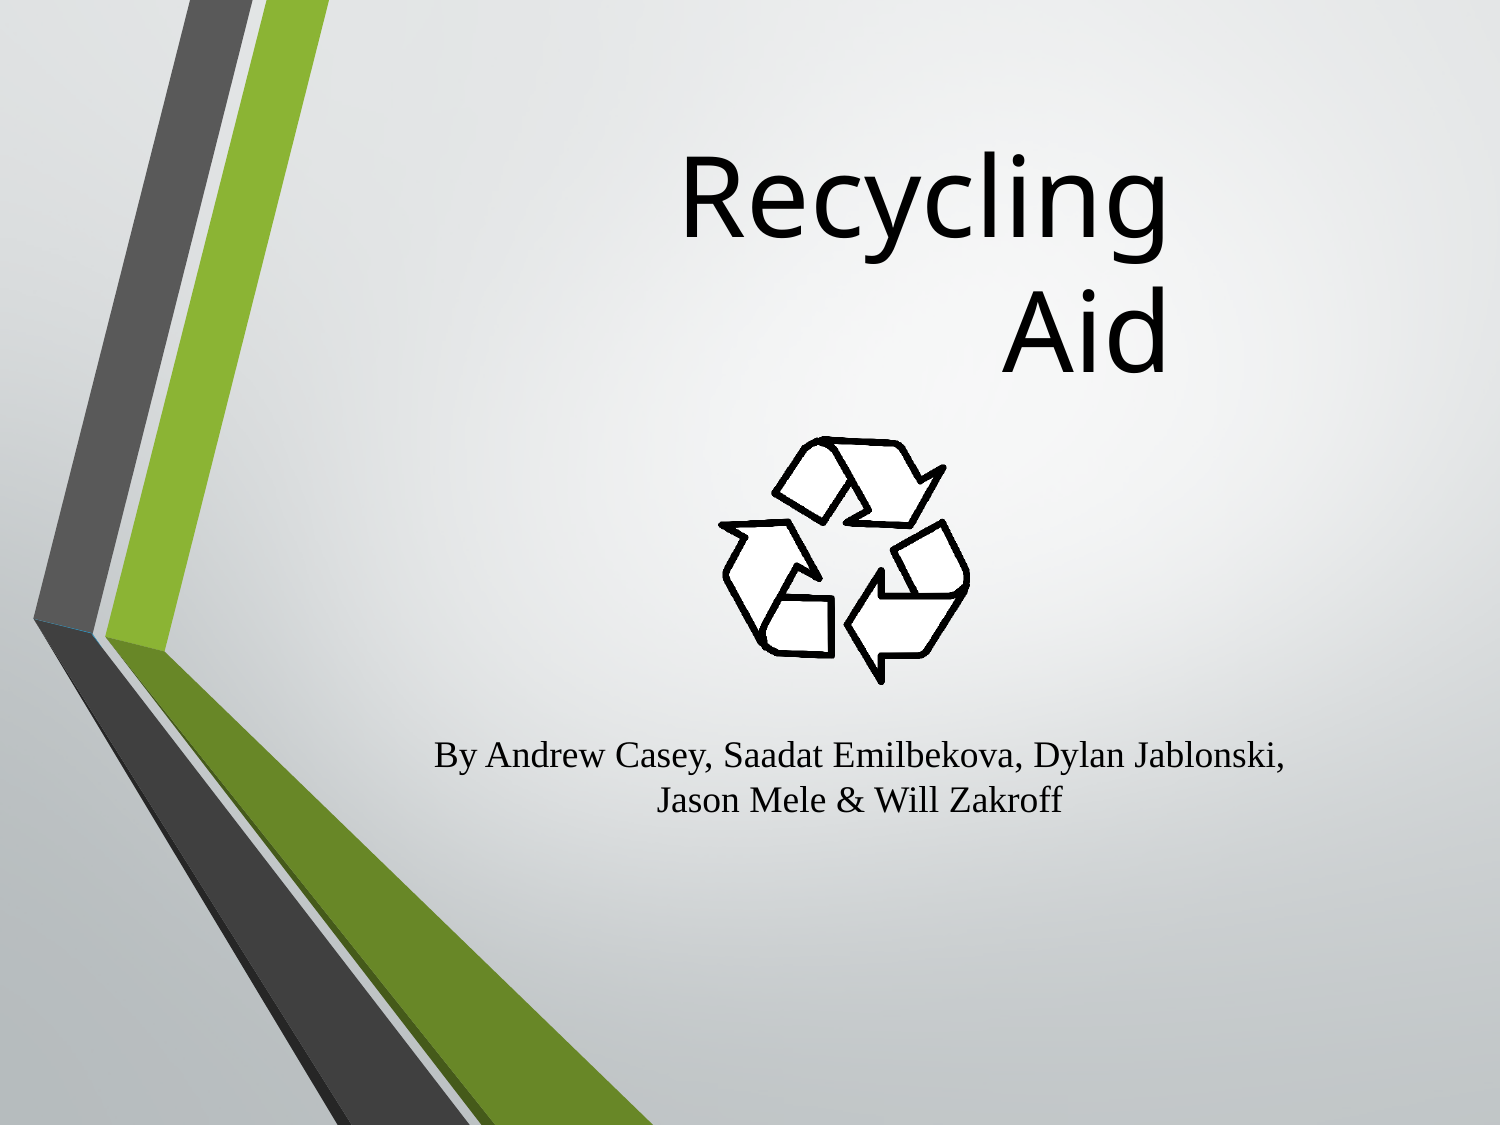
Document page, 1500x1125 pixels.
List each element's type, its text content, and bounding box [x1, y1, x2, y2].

picture [717, 436, 970, 685]
subtitle By Andrew Casey, Saadat Emilbekova, Dylan Jablonski, Jason Mele & Will Zakroff [387, 722, 1333, 947]
title Recycling Aid [500, 202, 1188, 403]
